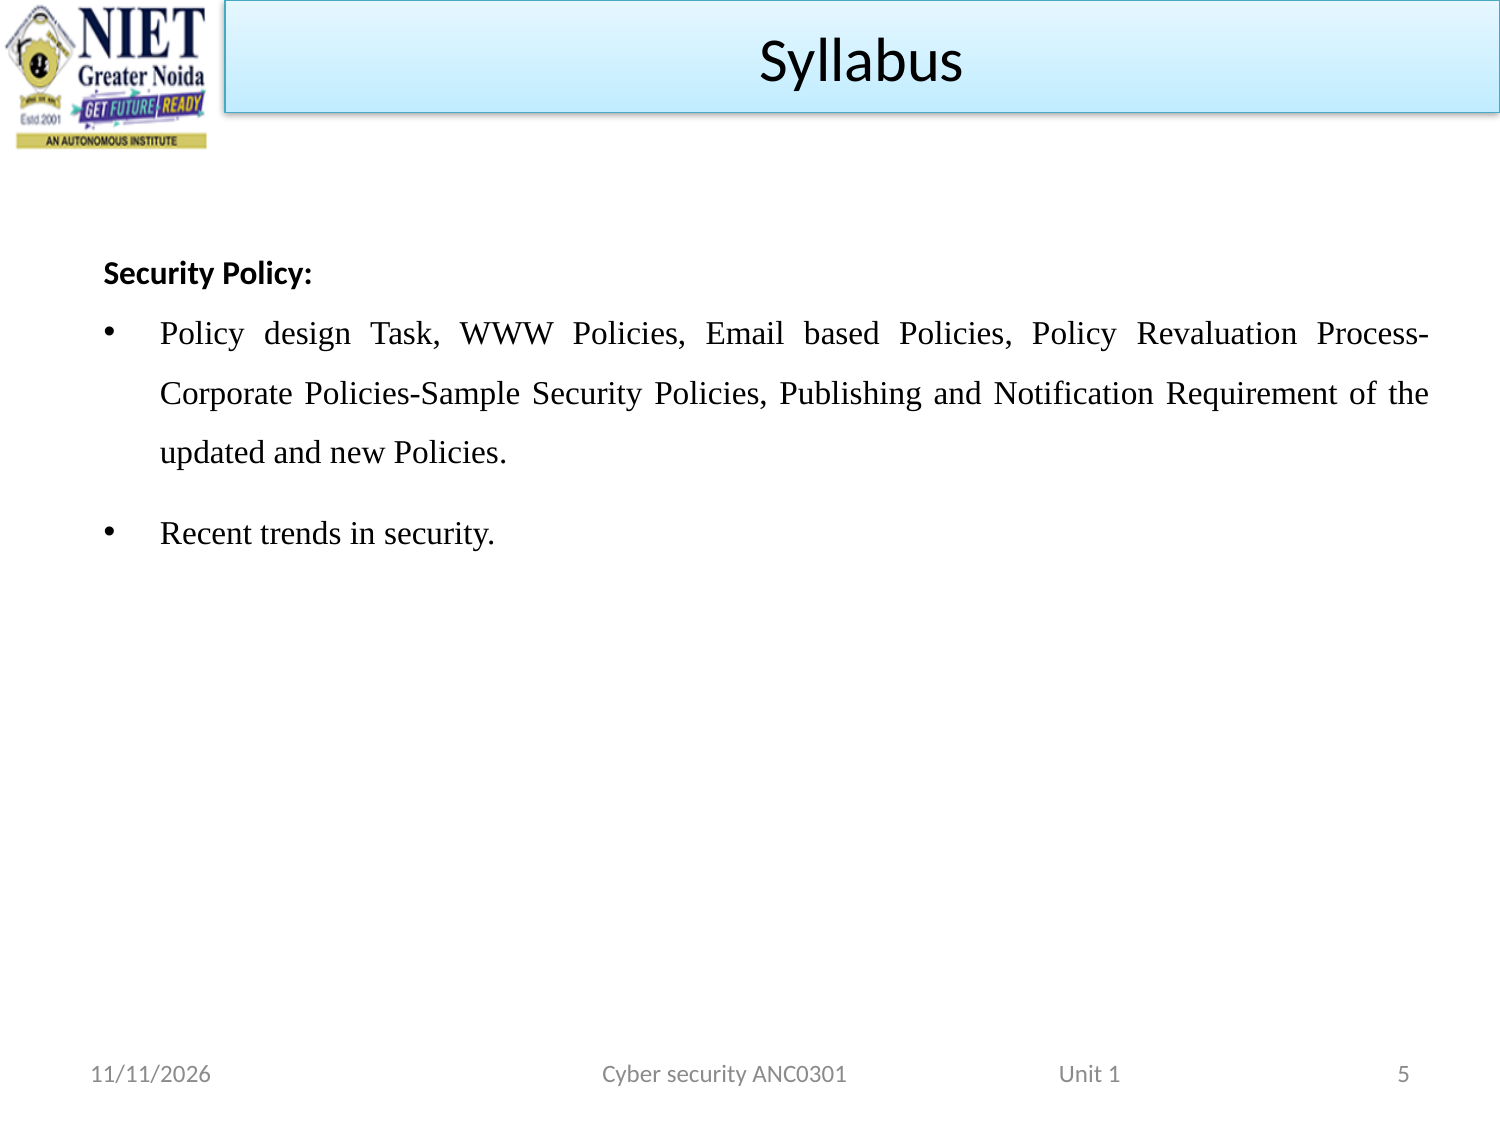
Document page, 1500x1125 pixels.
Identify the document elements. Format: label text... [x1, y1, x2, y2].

slide_number 5 [1238, 1042, 1425, 1103]
footer Cyber security ANC0301 Unit 1 [412, 1042, 1238, 1103]
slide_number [75, 1042, 412, 1103]
picture [0, 0, 213, 154]
list Security Policy: Policy design Task, WWW Policies, Email based Policies, Policy Revaluation Process-Corporate Policies-Sample Security Policies, Publishing and Notification Requirement of the updated and new Policies. Recent trends in security. [88, 243, 1447, 1022]
text_box Syllabus [224, 0, 1500, 113]
